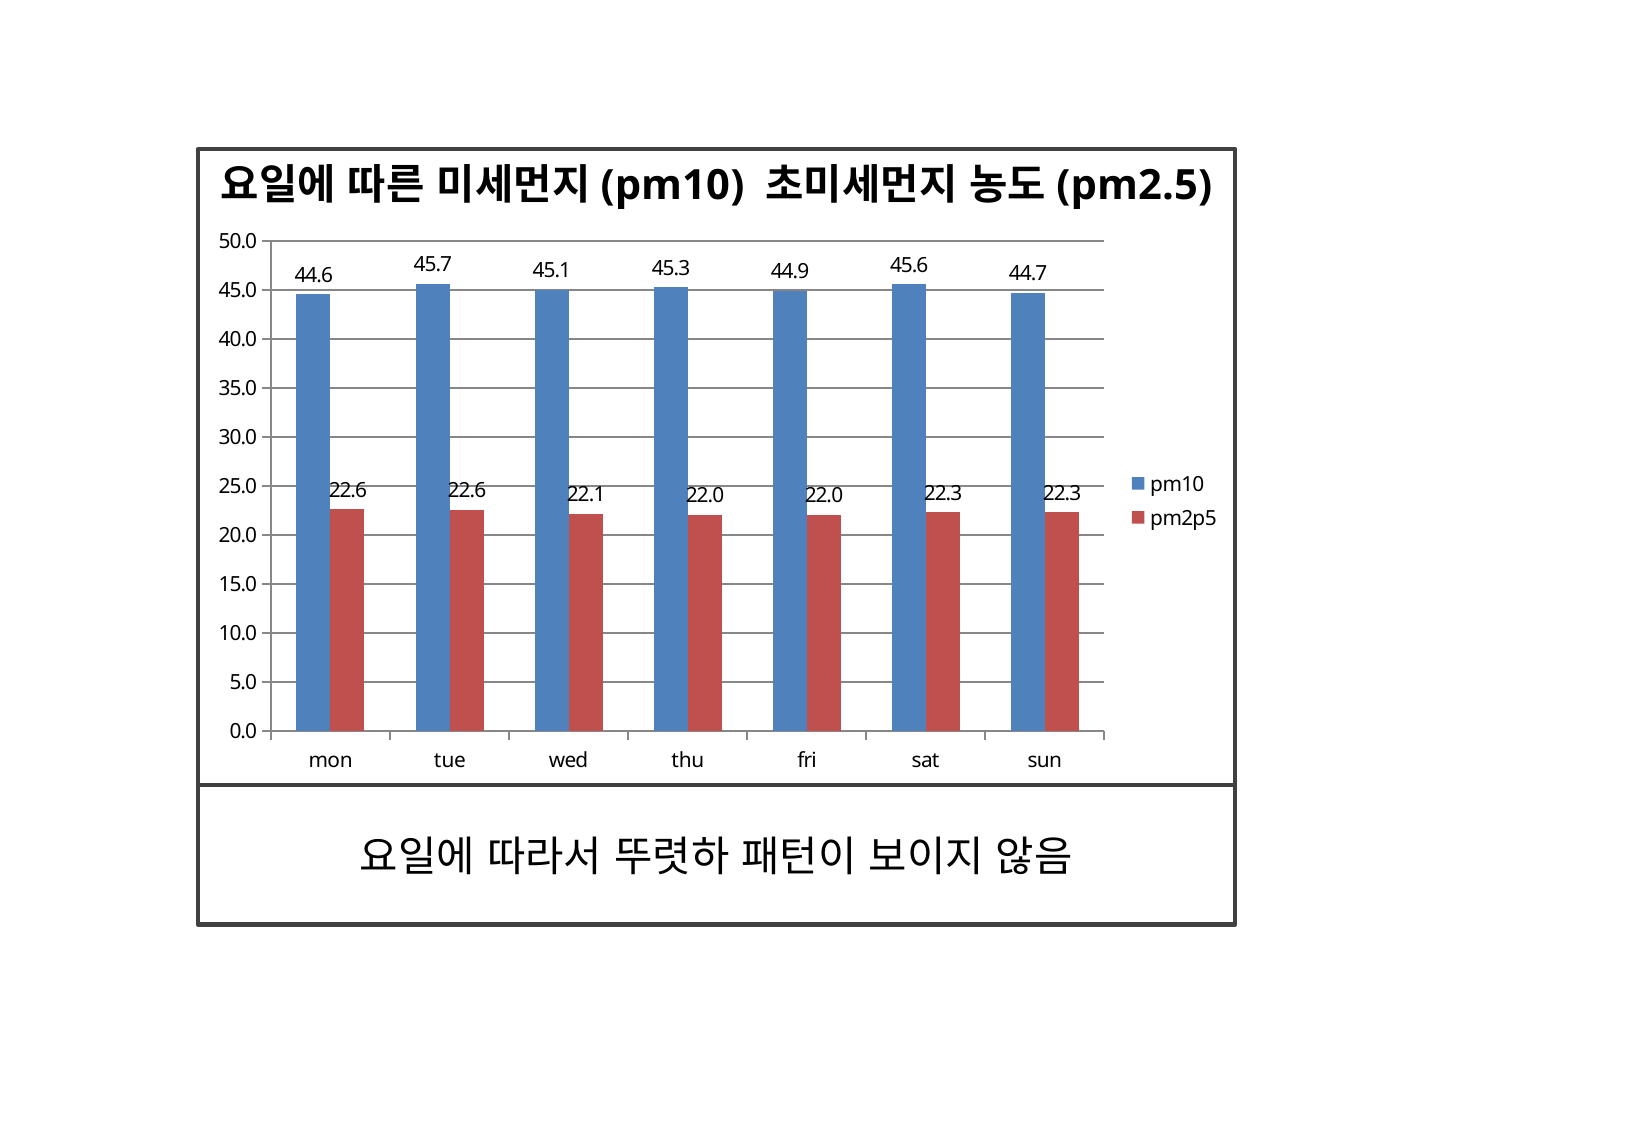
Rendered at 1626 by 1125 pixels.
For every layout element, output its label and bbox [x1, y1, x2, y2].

text_box [103, 148, 1236, 963]
